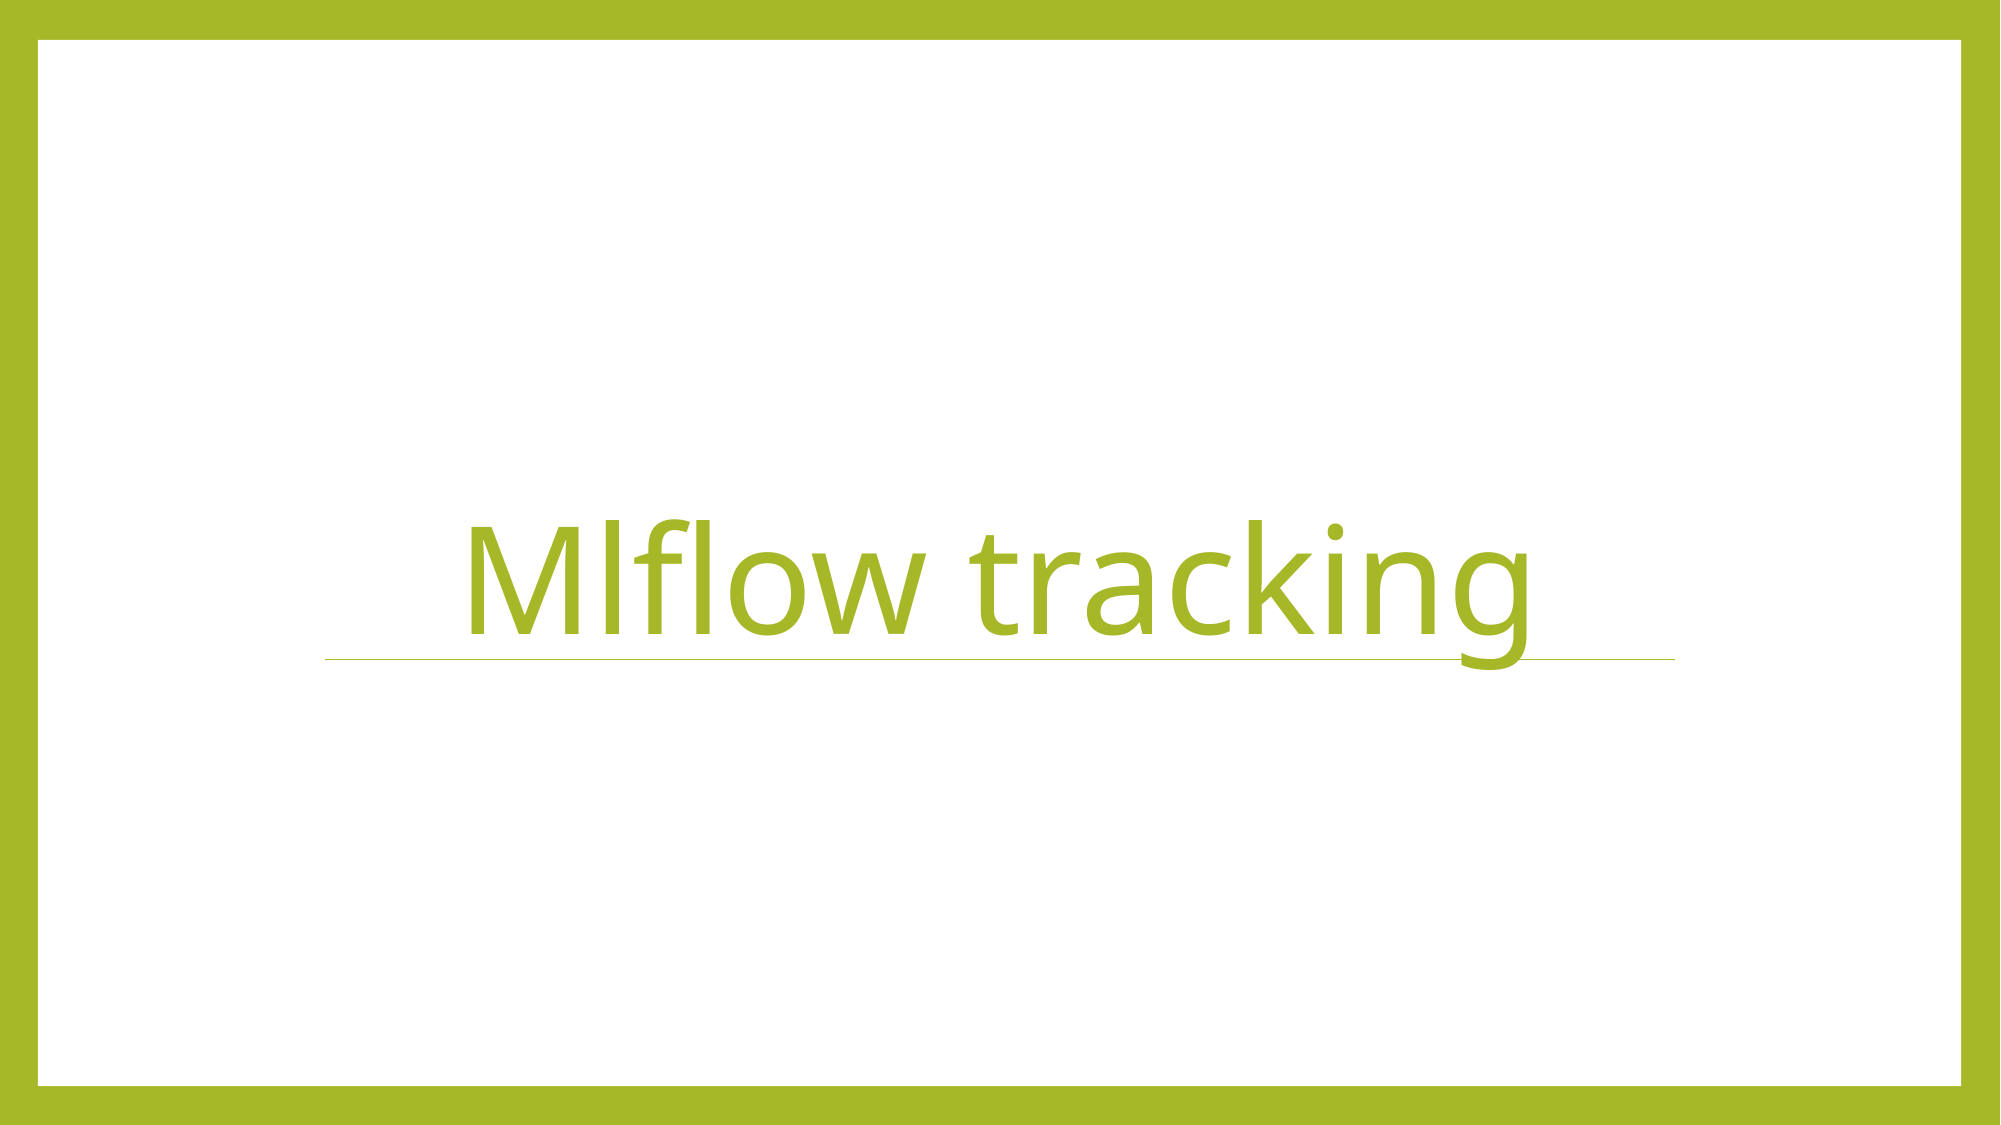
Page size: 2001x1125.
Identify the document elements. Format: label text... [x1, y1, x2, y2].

title Mlflow tracking [181, 192, 1817, 673]
